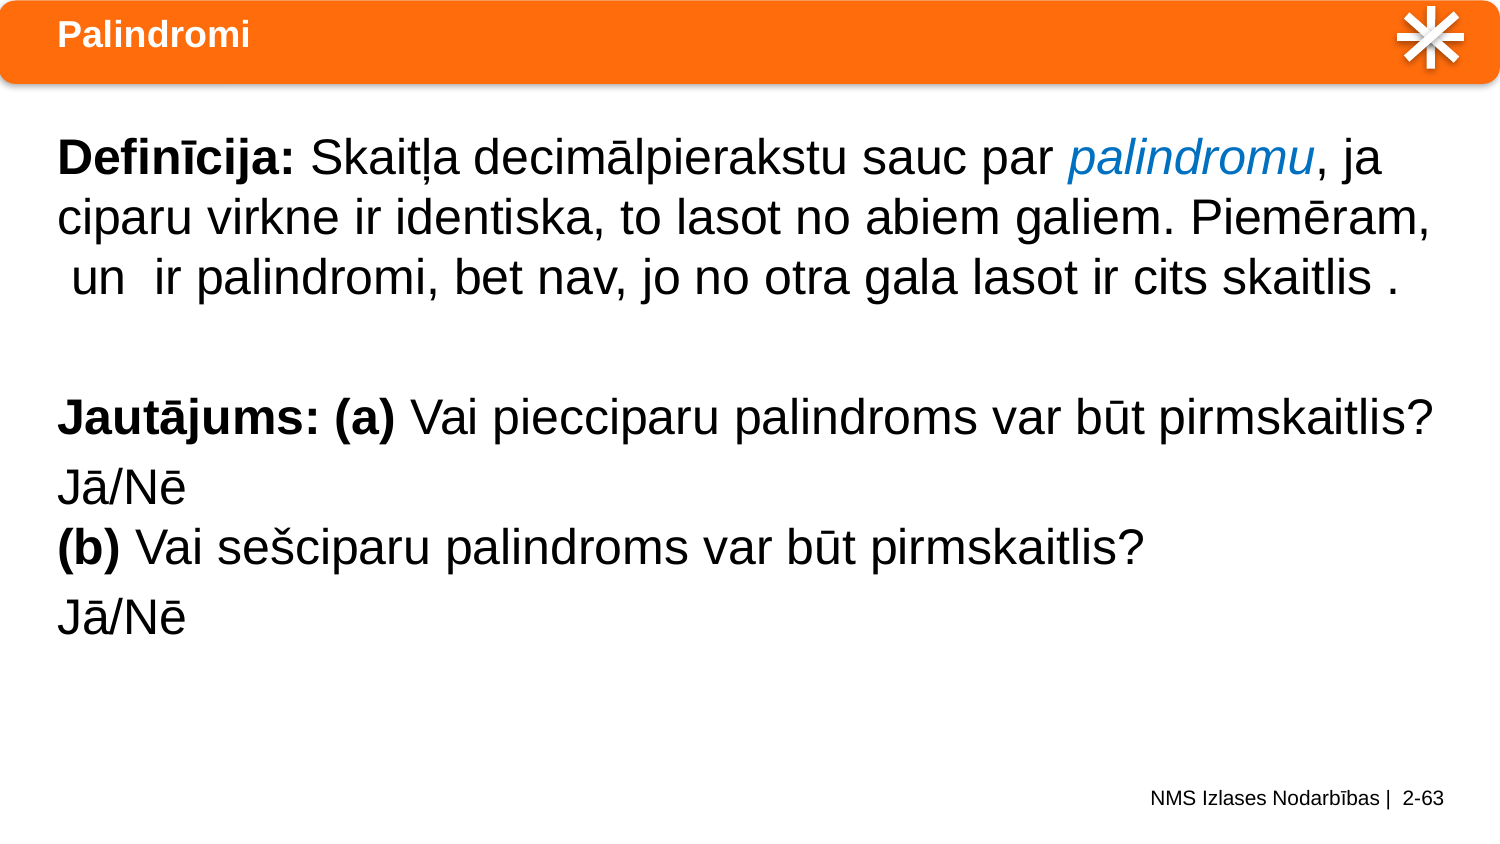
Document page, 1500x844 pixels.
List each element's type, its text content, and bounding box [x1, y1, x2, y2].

title Palindromi [56, 10, 1383, 73]
